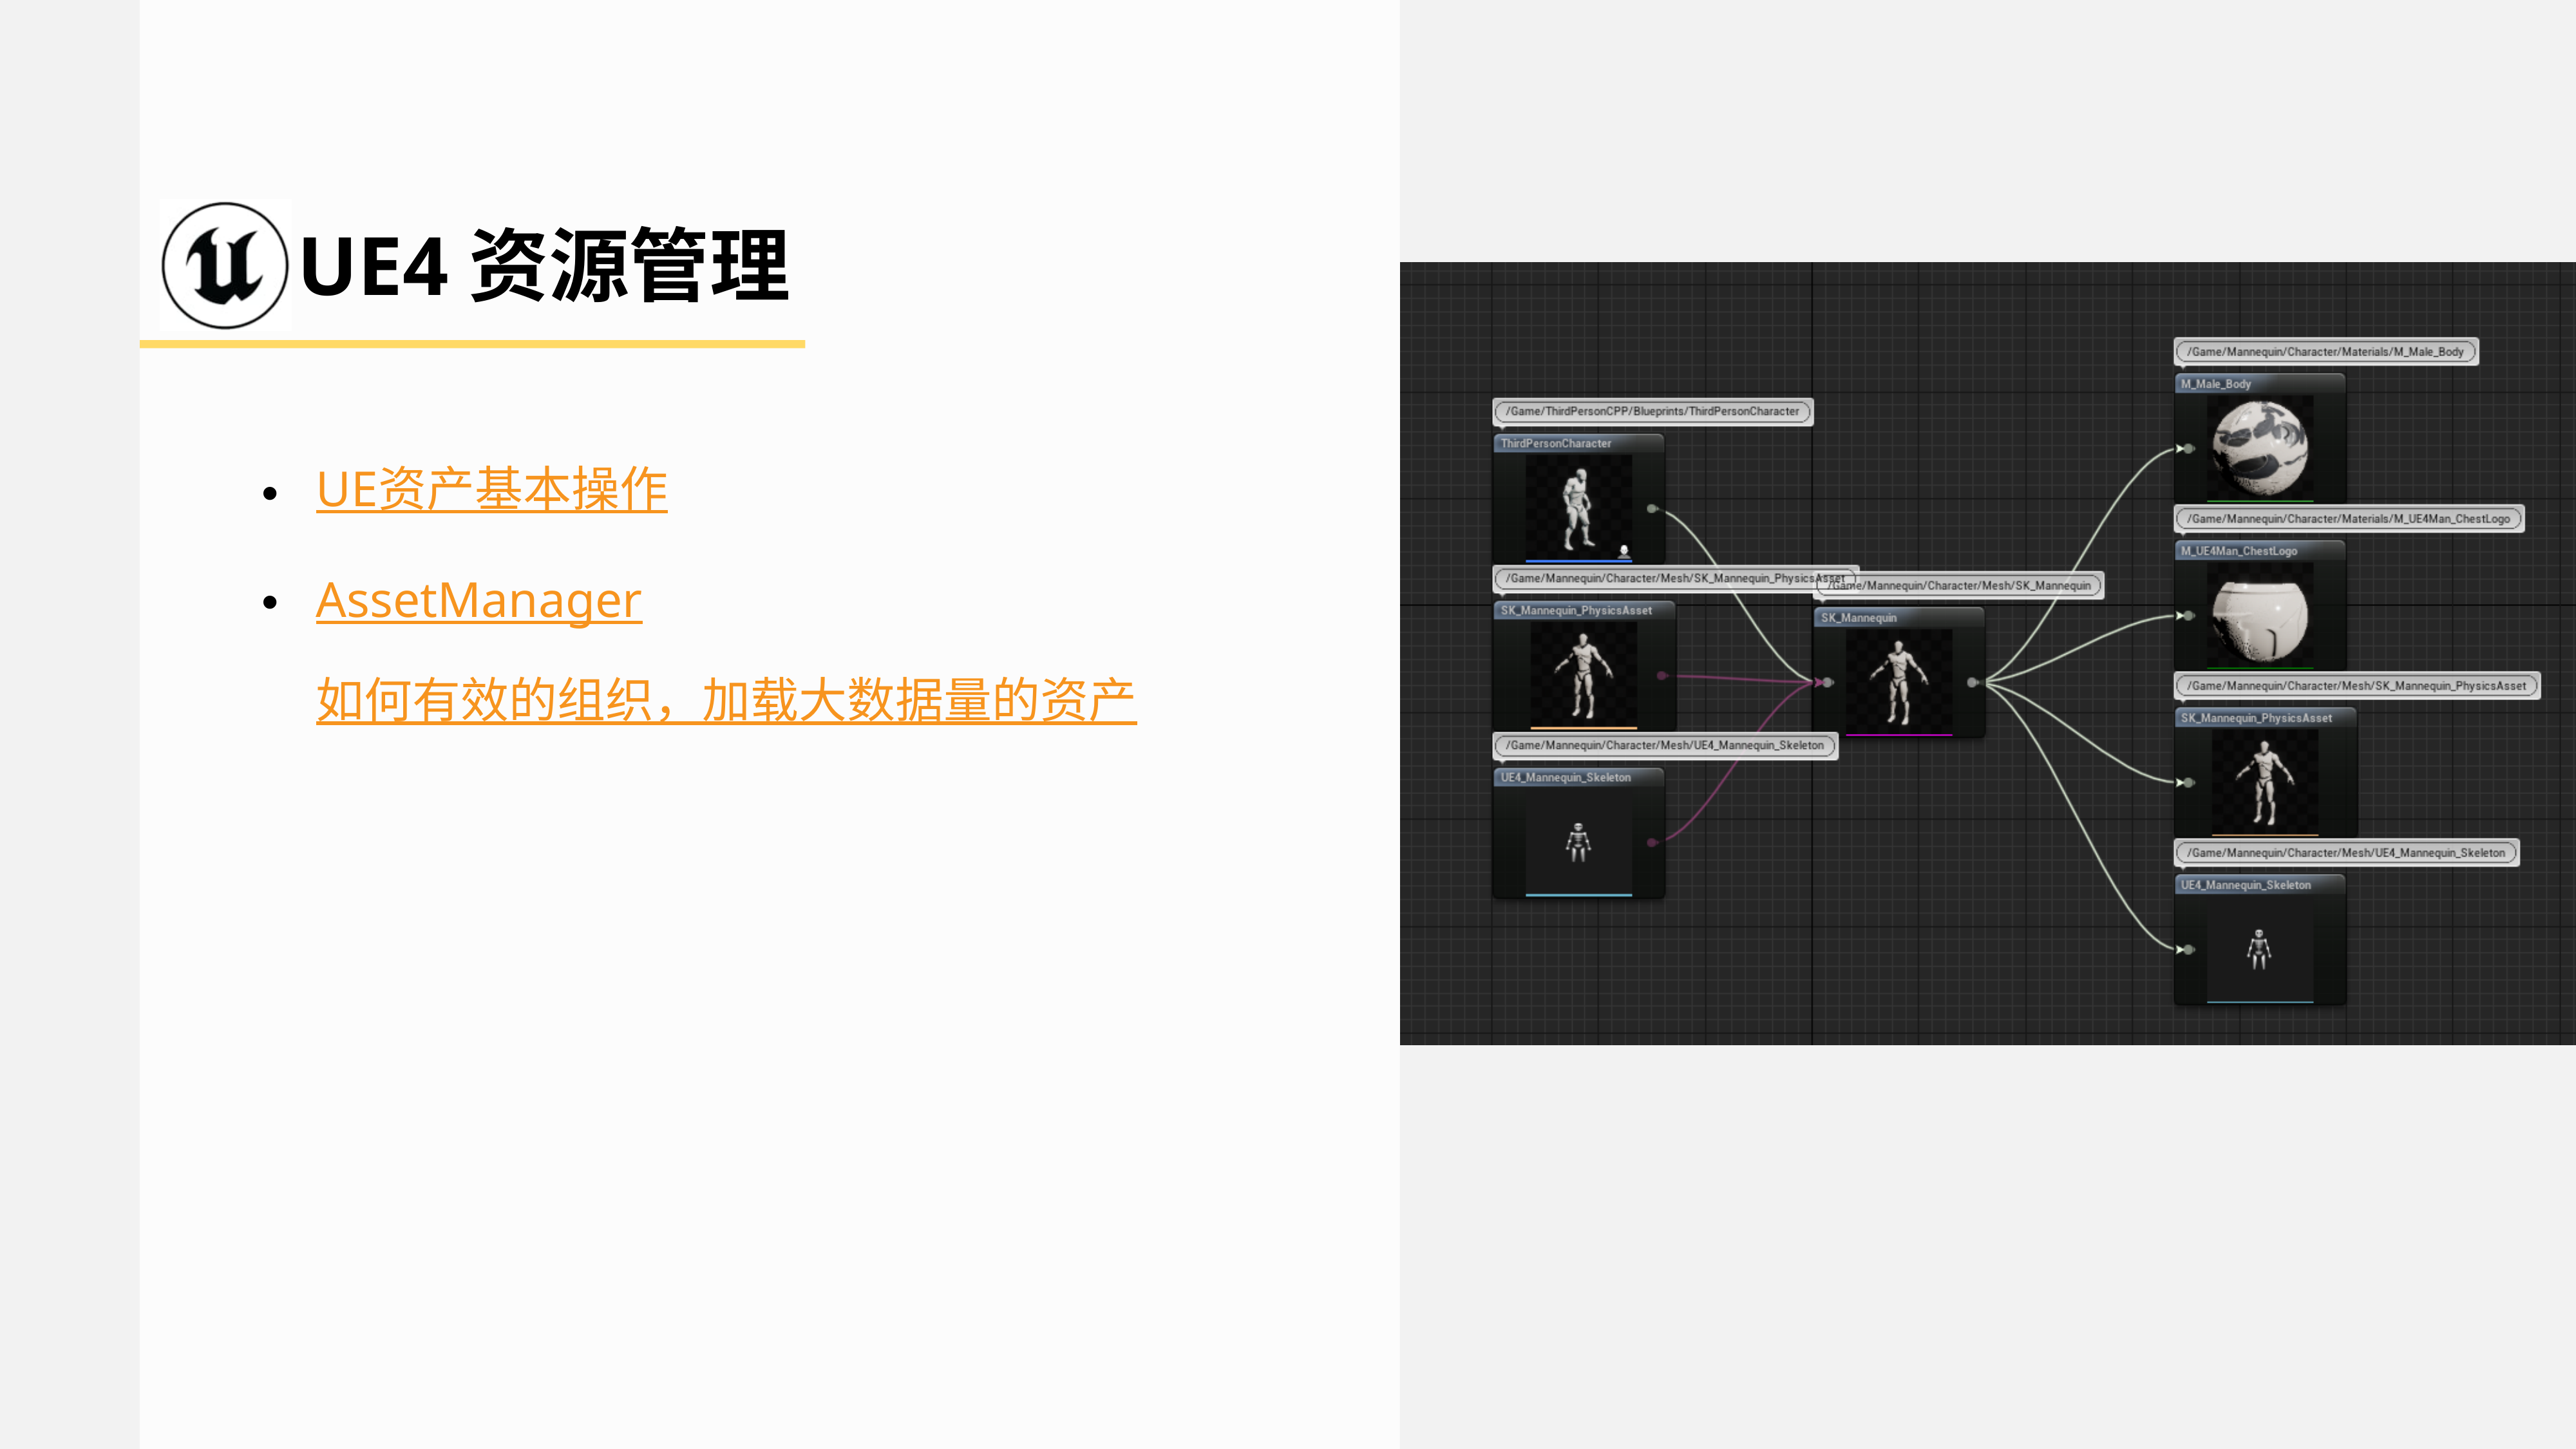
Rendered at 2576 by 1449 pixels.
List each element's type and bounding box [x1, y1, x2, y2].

picture [1400, 262, 2576, 1045]
text_box [139, 0, 1400, 1449]
picture [160, 199, 292, 331]
